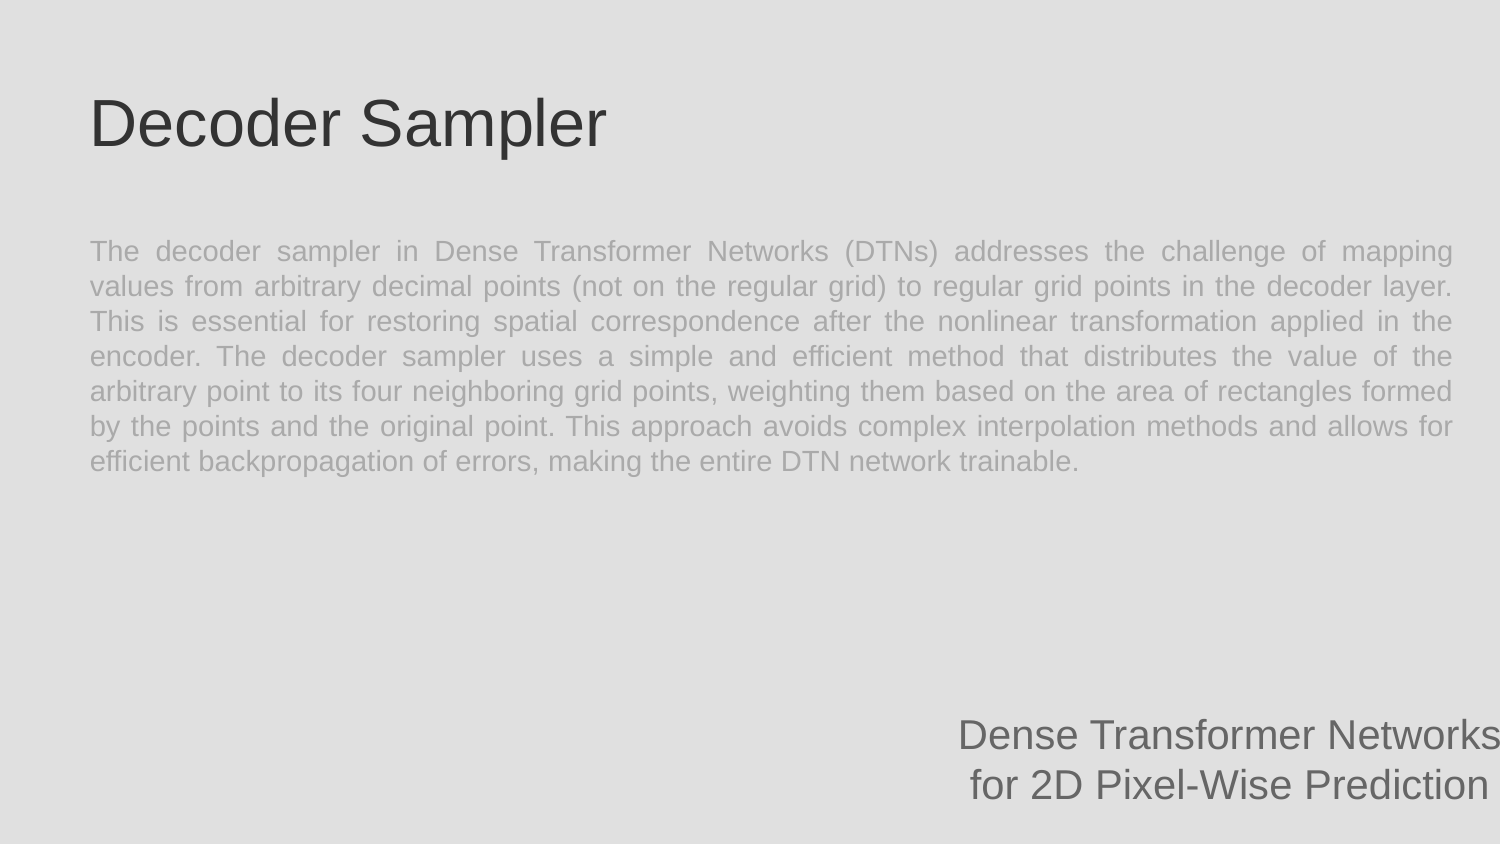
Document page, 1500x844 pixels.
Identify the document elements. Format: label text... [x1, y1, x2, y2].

text_box Dense Transformer Networks for 2D Pixel-Wise Prediction [929, 719, 1500, 795]
text_box The decoder sampler in Dense Transformer Networks (DTNs) addresses the challenge of mapping values from arbitrary decimal points (not on the regular grid) to regular grid points in the decoder layer. This is essential for restoring spatial correspondence after the nonlinear transformation applied in the encoder. The decoder sampler uses a simple and efficient method that distributes the value of the arbitrary point to its four neighboring grid points, weighting them based on the area of rectangles formed by the points and the original point. This approach avoids complex interpolation methods and allows for efficient backpropagation of errors, making the entire DTN network trainable. [74, 224, 1470, 765]
text_box Decoder Sampler [74, 44, 1425, 195]
